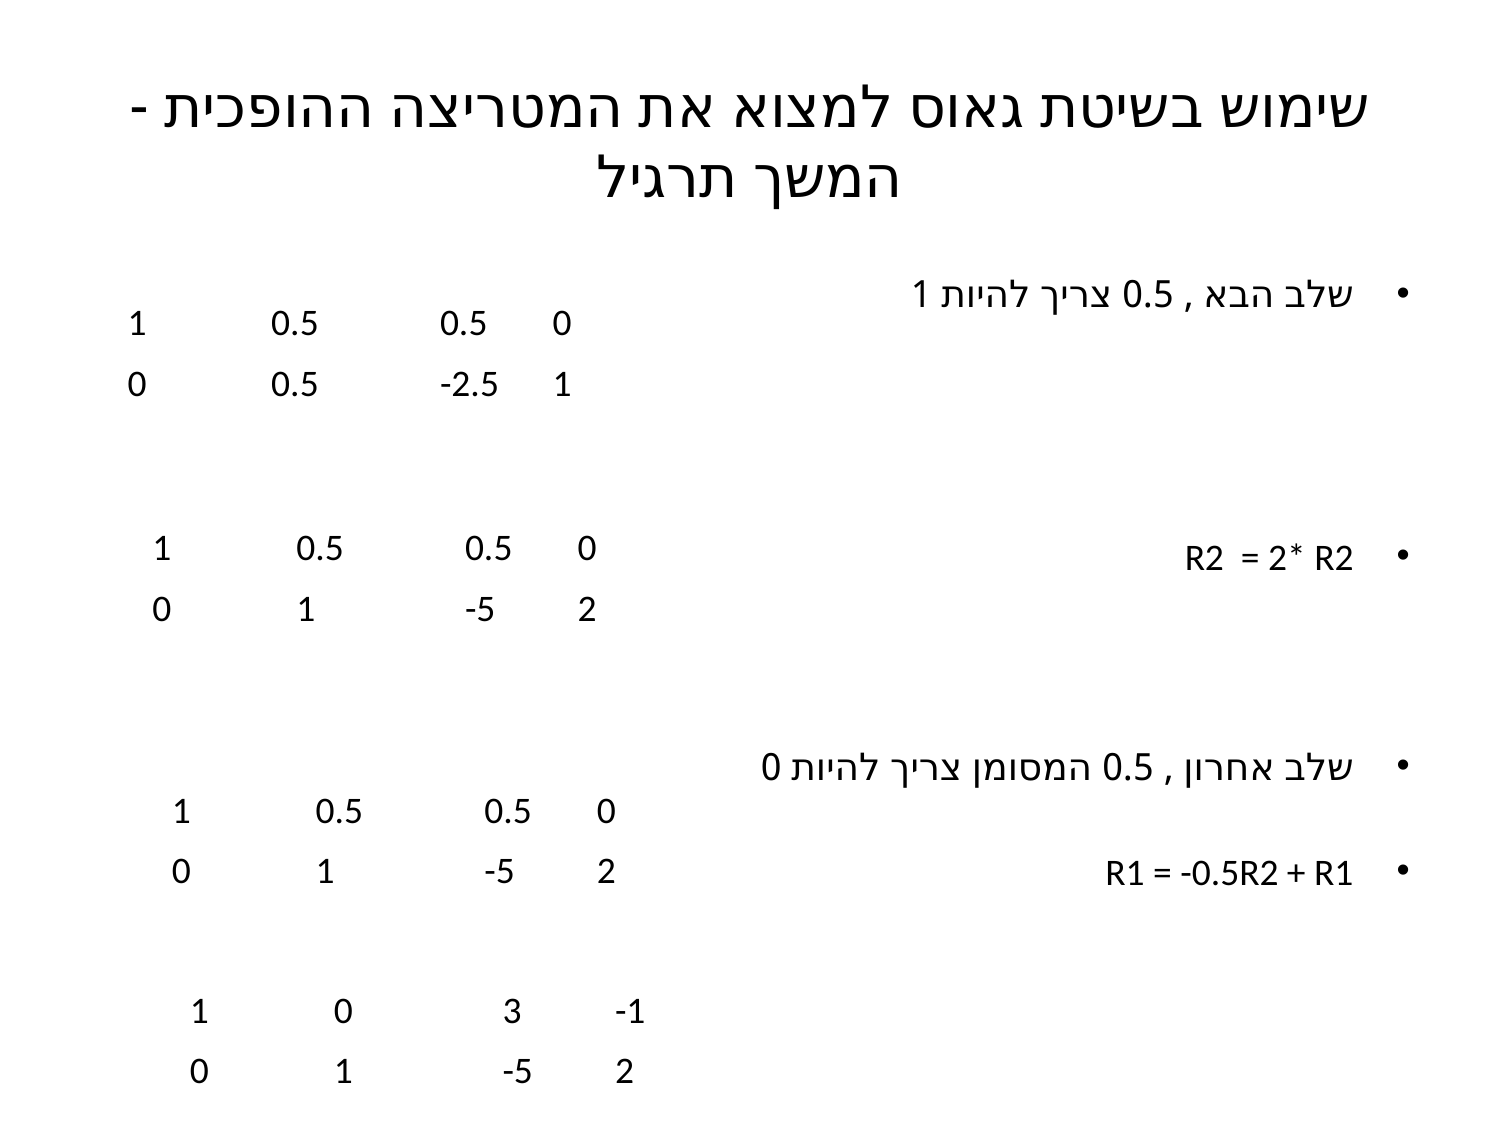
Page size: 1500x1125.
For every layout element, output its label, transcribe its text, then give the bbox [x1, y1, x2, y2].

table_header 0 [538, 300, 650, 360]
table_cell -5 [469, 848, 582, 908]
list שלב הבא , 0.5 צריך להיות 1 R2 = 2* R2 שלב אחרון , 0.5 המסומן צריך להיות 0 R1 = -0.5R2 + R1 [75, 262, 1425, 1005]
table_cell 2 [582, 848, 694, 908]
table_header 0.5 [301, 788, 444, 848]
table_header 1 [175, 988, 319, 1048]
table_cell 1 [538, 360, 650, 421]
table_header 0.5 [281, 525, 425, 585]
table_cell 2 [563, 585, 675, 646]
table_header 0.5 [256, 300, 400, 360]
table_cell 0.5 [256, 360, 400, 421]
table_header 0 [319, 988, 462, 1048]
table_cell 0 [113, 360, 256, 421]
table_cell -5 [450, 585, 563, 646]
table_header 0.5 [450, 525, 563, 585]
table_header 0.5 [469, 788, 582, 848]
table_cell 1 [281, 585, 425, 646]
table_header 0.5 [425, 300, 538, 360]
table_cell -5 [488, 1048, 600, 1108]
table_header 1 [157, 788, 301, 848]
table_header -1 [600, 988, 713, 1048]
table_cell 0 [157, 848, 301, 908]
table_cell 1 [301, 848, 444, 908]
table_header 3 [488, 988, 600, 1048]
table_cell -2.5 [425, 360, 538, 421]
title שימוש בשיטת גאוס למצוא את המטריצה ההופכית - המשך תרגיל [75, 45, 1425, 233]
table_header 0 [563, 525, 675, 585]
table_cell 2 [600, 1048, 713, 1108]
table_cell 1 [319, 1048, 462, 1108]
table_header 1 [113, 300, 256, 360]
table_header 0 [582, 788, 694, 848]
table_cell 0 [175, 1048, 319, 1108]
table_cell 0 [137, 585, 281, 646]
table_header 1 [137, 525, 281, 585]
